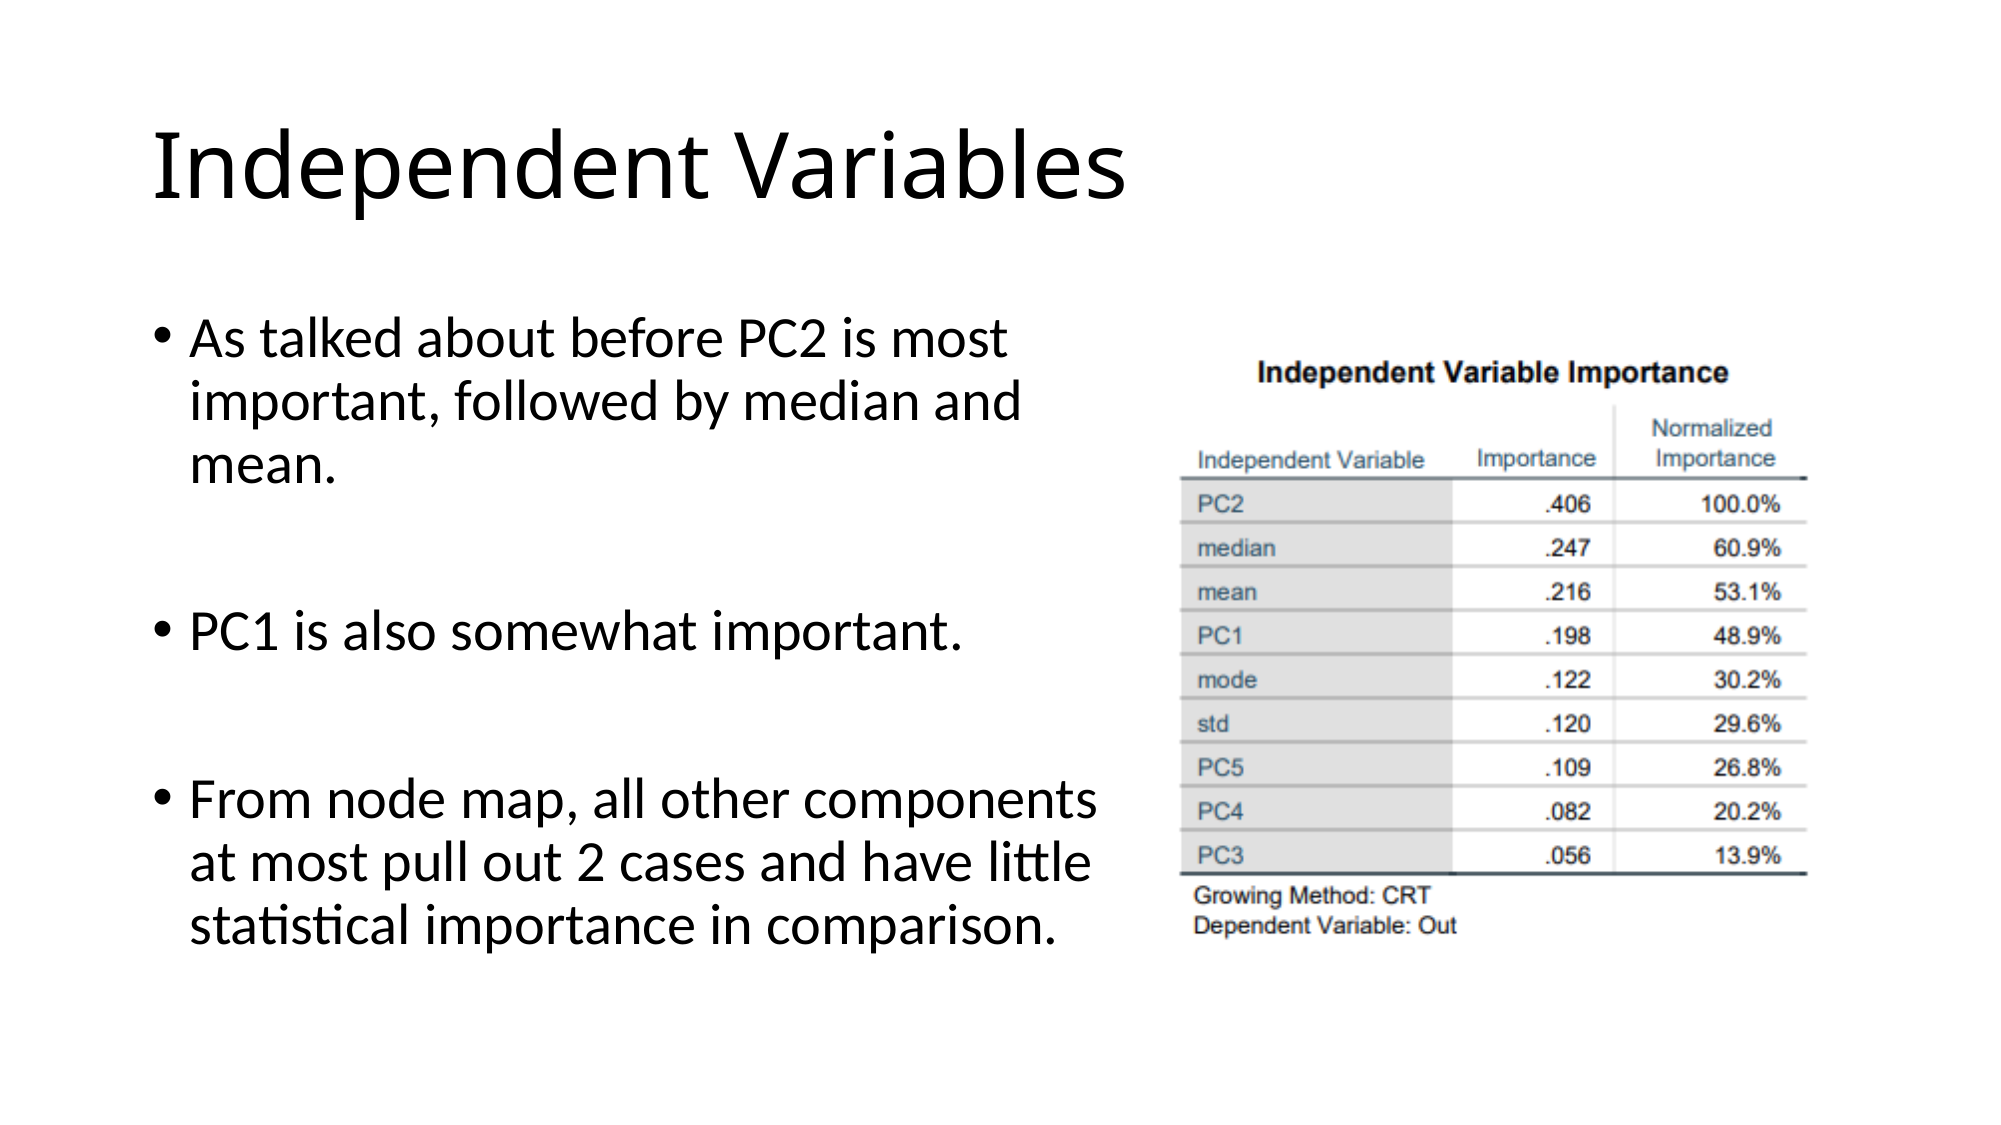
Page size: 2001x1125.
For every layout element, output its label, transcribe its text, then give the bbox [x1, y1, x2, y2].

list As talked about before PC2 is most important, followed by median and mean. PC1 is also somewhat important. From node map, all other components at most pull out 2 cases and have little statistical importance in comparison. [137, 299, 1134, 1014]
title Independent Variables [137, 59, 1863, 278]
picture [1134, 299, 1880, 1014]
